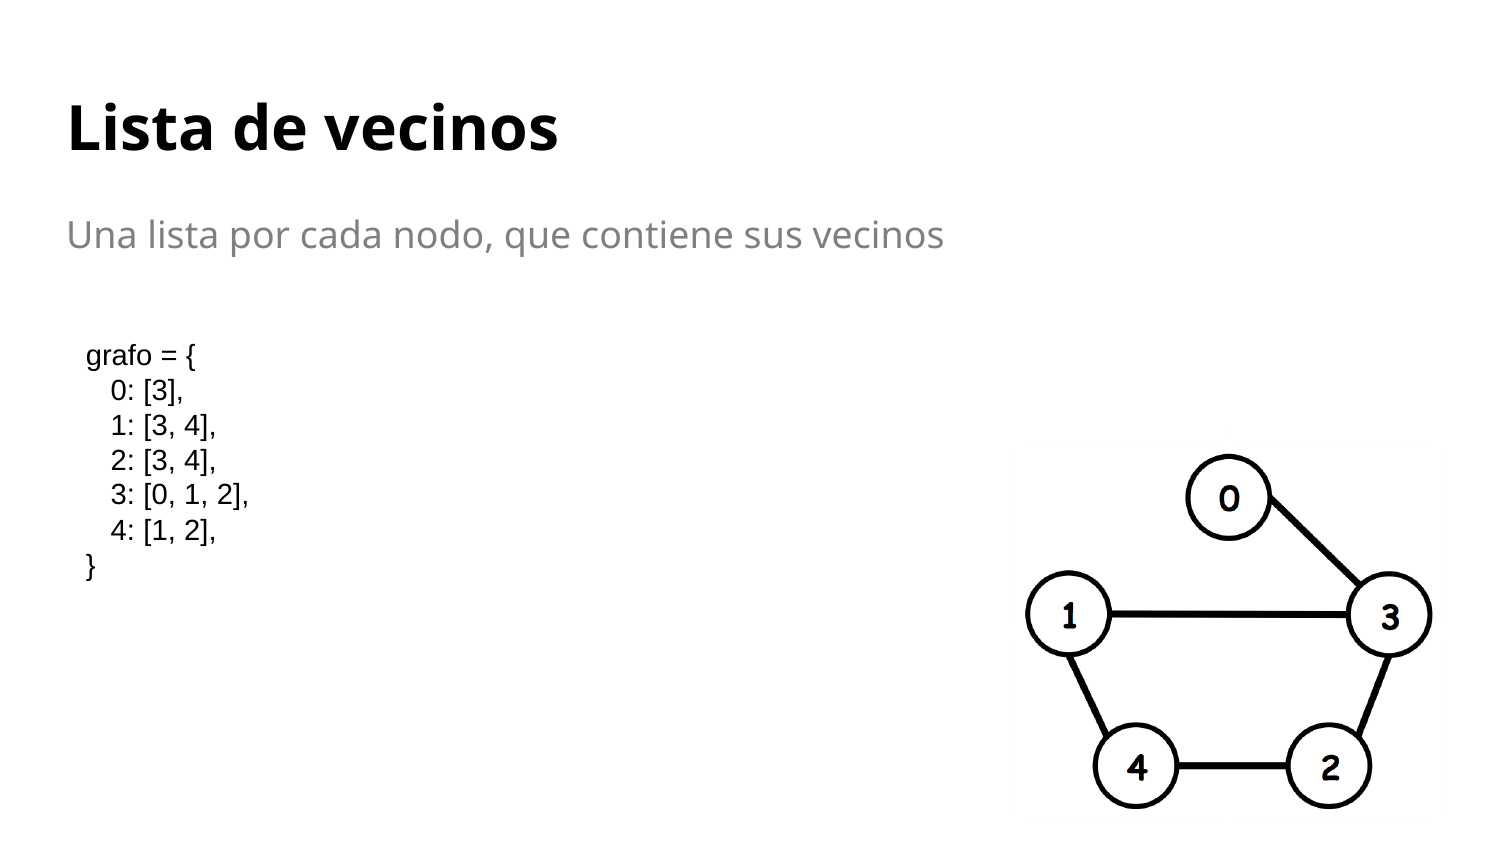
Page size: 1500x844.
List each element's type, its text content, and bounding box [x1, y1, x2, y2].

text_box grafo = { 0: [3], 1: [3, 4], 2: [3, 4], 3: [0, 1, 2], 4: [1, 2], } [70, 321, 1147, 786]
list Una lista por cada nodo, que contiene sus vecinos [51, 189, 1158, 273]
title Lista de vecinos [51, 72, 1449, 176]
picture [984, 421, 1500, 844]
